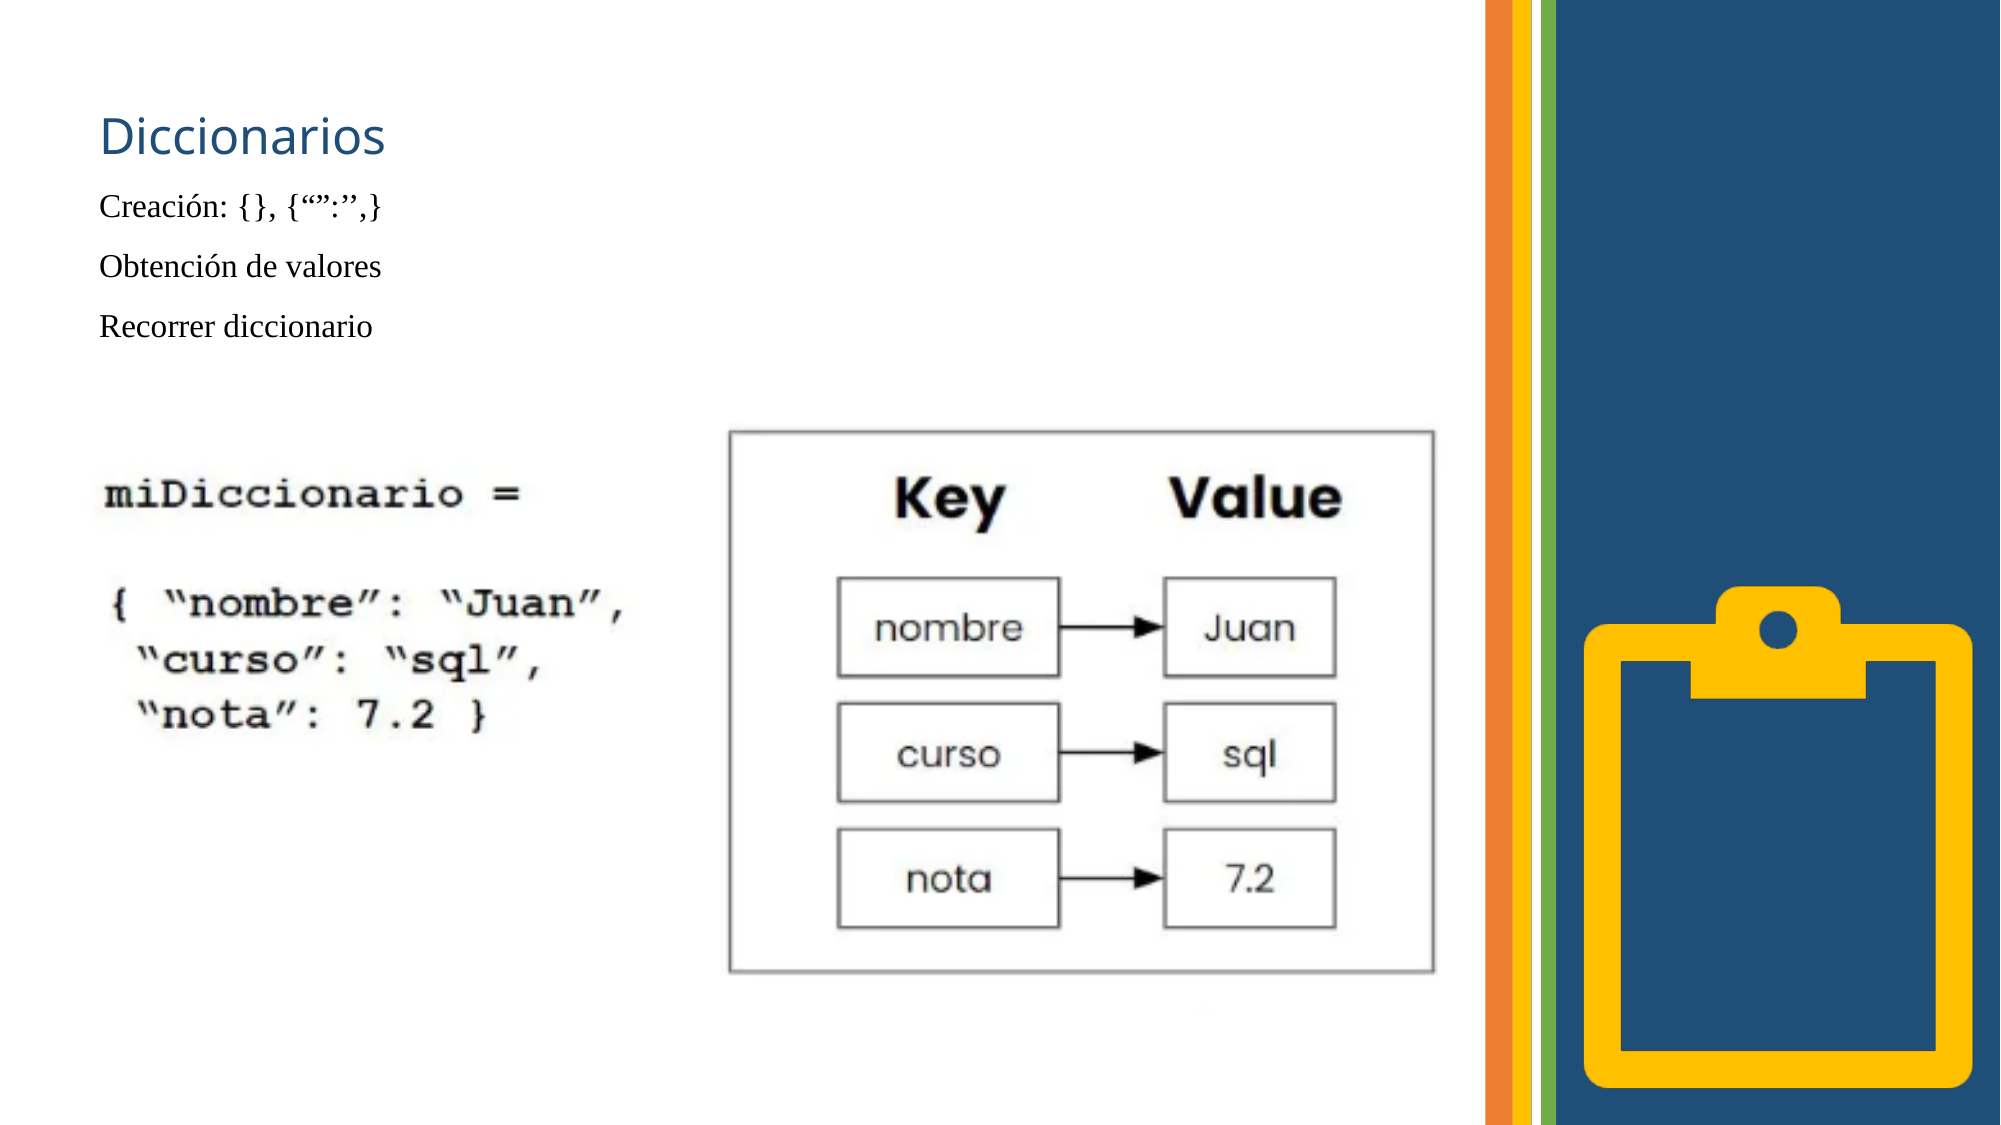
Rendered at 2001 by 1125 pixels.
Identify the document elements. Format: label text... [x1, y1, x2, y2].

list Diccionarios Creación: {}, {“”:’’,} Obtención de valores Recorrer diccionario [84, 0, 1484, 408]
picture [57, 408, 2001, 1125]
